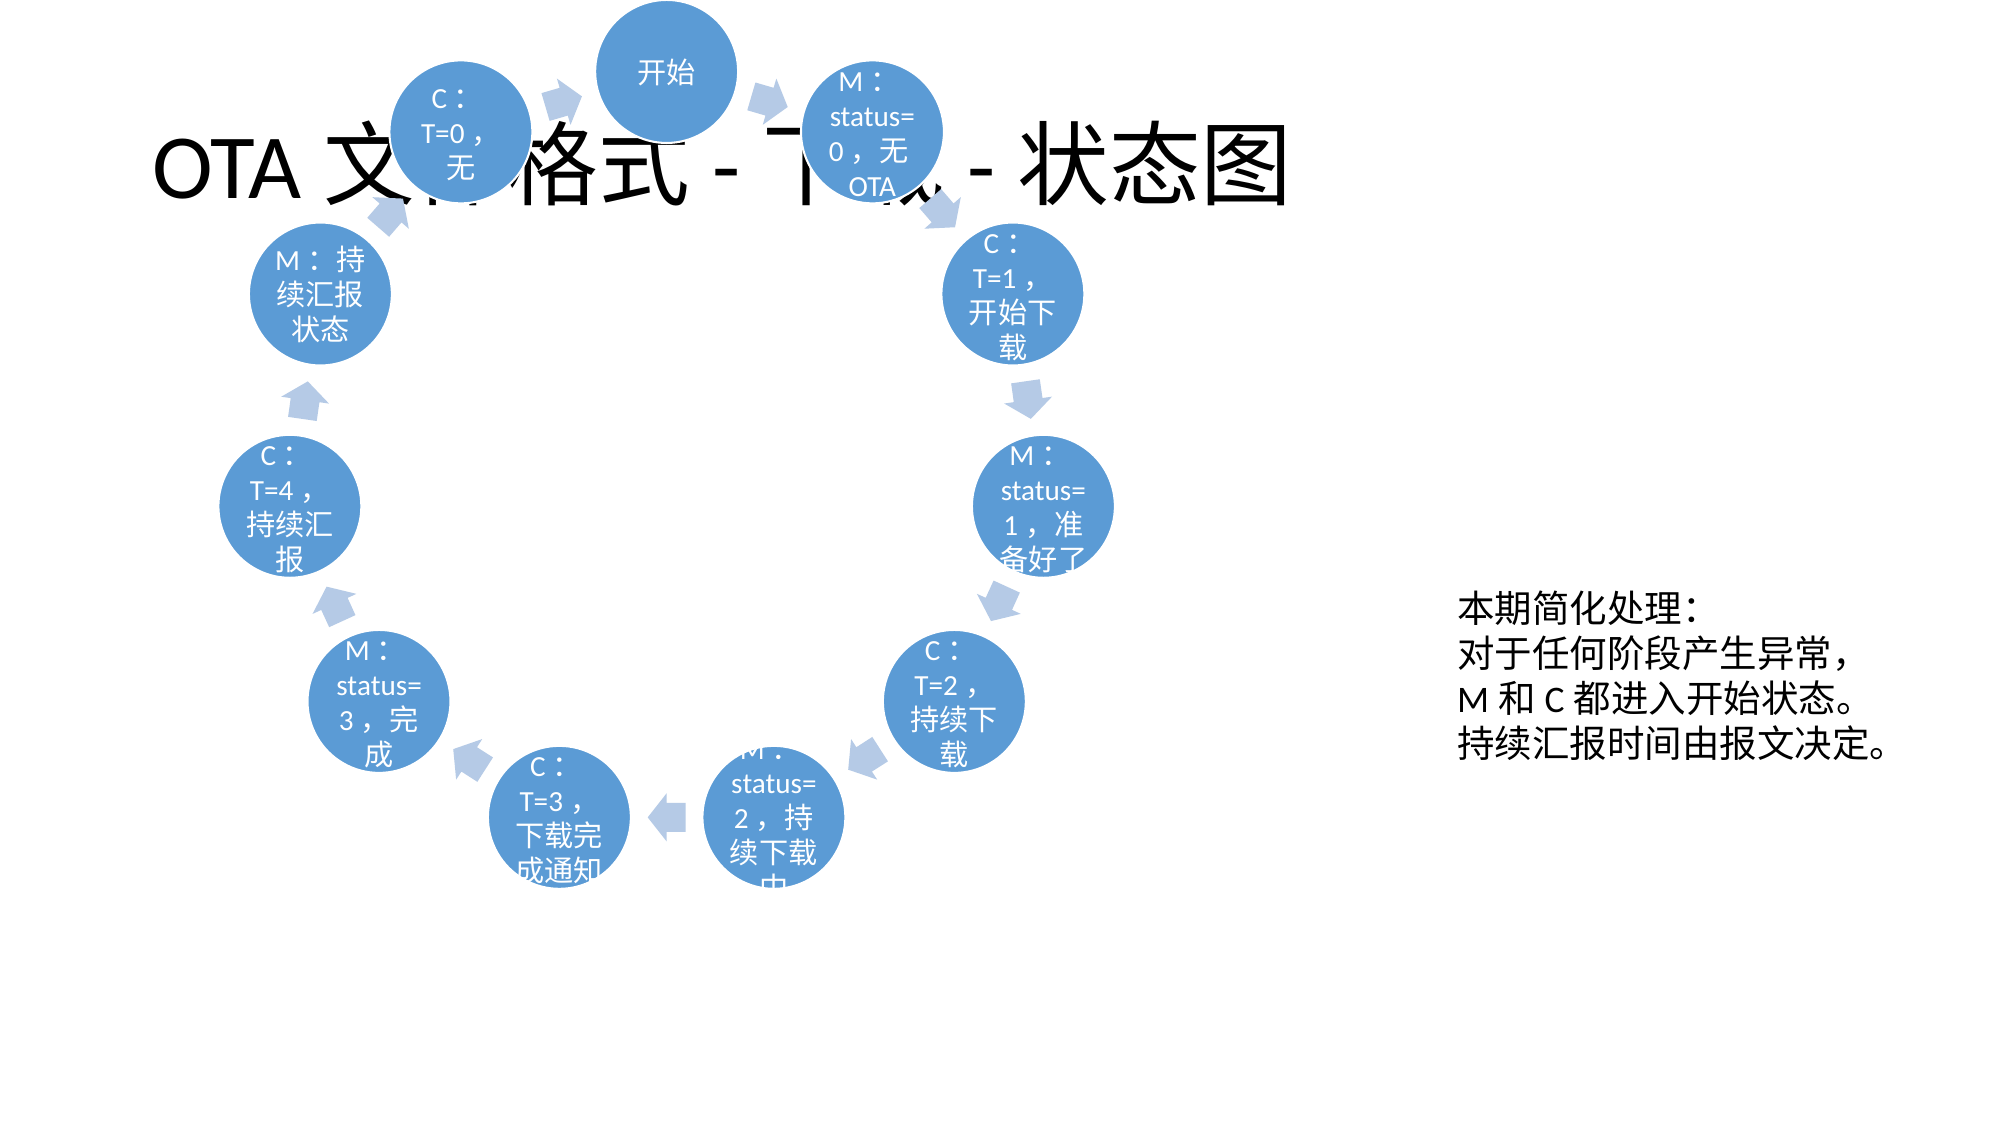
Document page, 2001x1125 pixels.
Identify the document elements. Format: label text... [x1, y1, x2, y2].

text_box 本期简化处理： 对于任何阶段产生异常，M和C都进入开始状态。 持续汇报时间由报文决定。 [1443, 577, 1926, 773]
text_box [108, 183, 1443, 1073]
title OTA文件格式-下载-状态图 [137, 59, 451, 183]
title OTA文件格式-下载-状态图 [471, 59, 862, 183]
title OTA文件格式-下载-状态图 [883, 59, 1863, 278]
